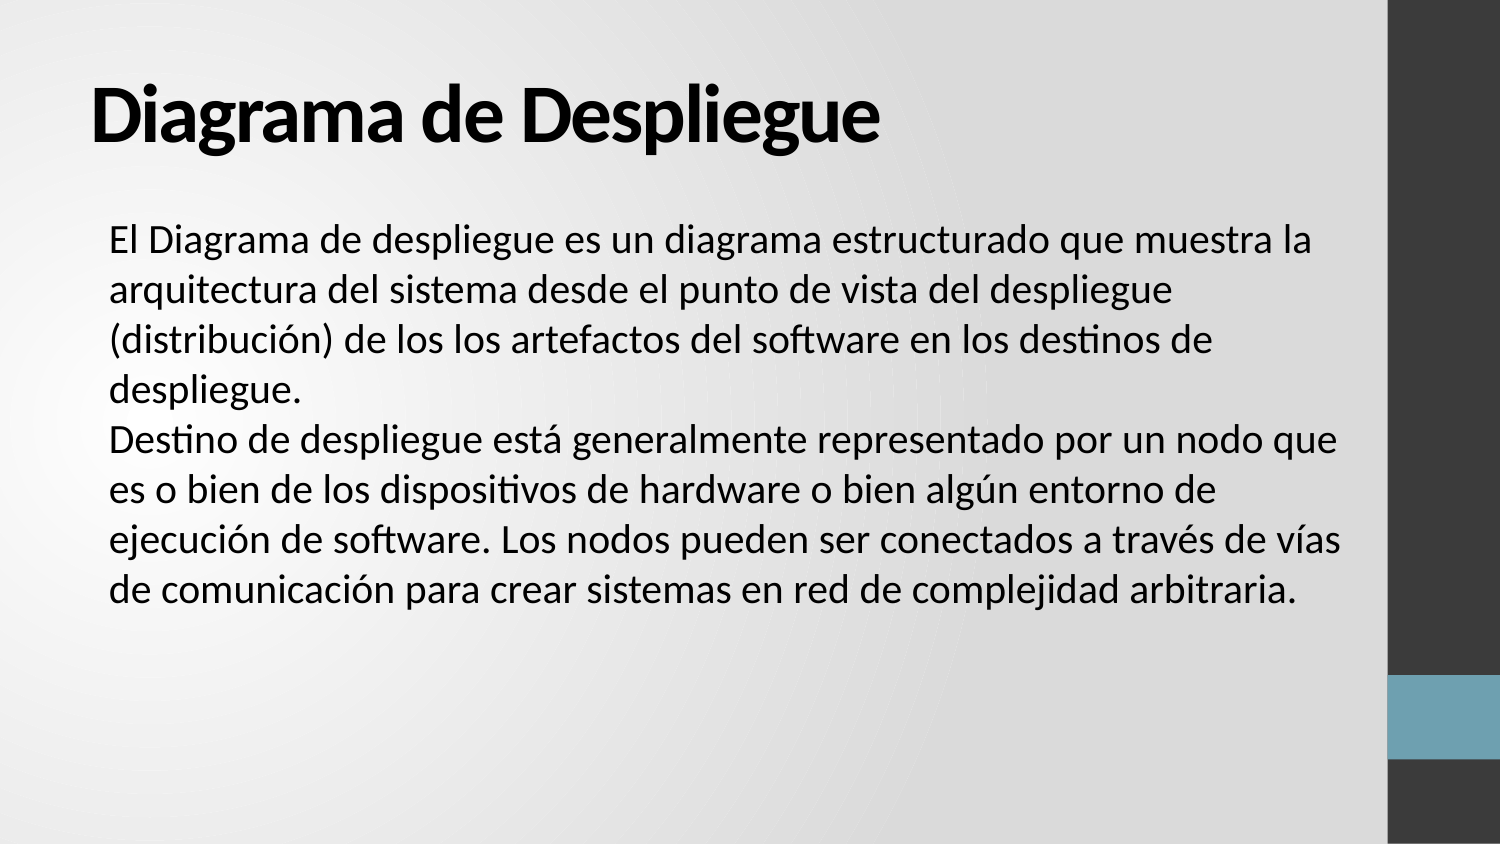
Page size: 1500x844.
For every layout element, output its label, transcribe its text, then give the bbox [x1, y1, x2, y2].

list El Diagrama de despliegue es un diagrama estructurado que muestra la arquitectura del sistema desde el punto de vista del despliegue (distribución) de los los artefactos del software en los destinos de despliegue. Destino de despliegue está generalmente representado por un nodo que es o bien de los dispositivos de hardware o bien algún entorno de ejecución de software. Los nodos pueden ser conectados a través de vías de comunicación para crear sistemas en red de complejidad arbitraria. [75, 196, 1376, 808]
title Diagrama de Despliegue [75, 33, 1425, 175]
